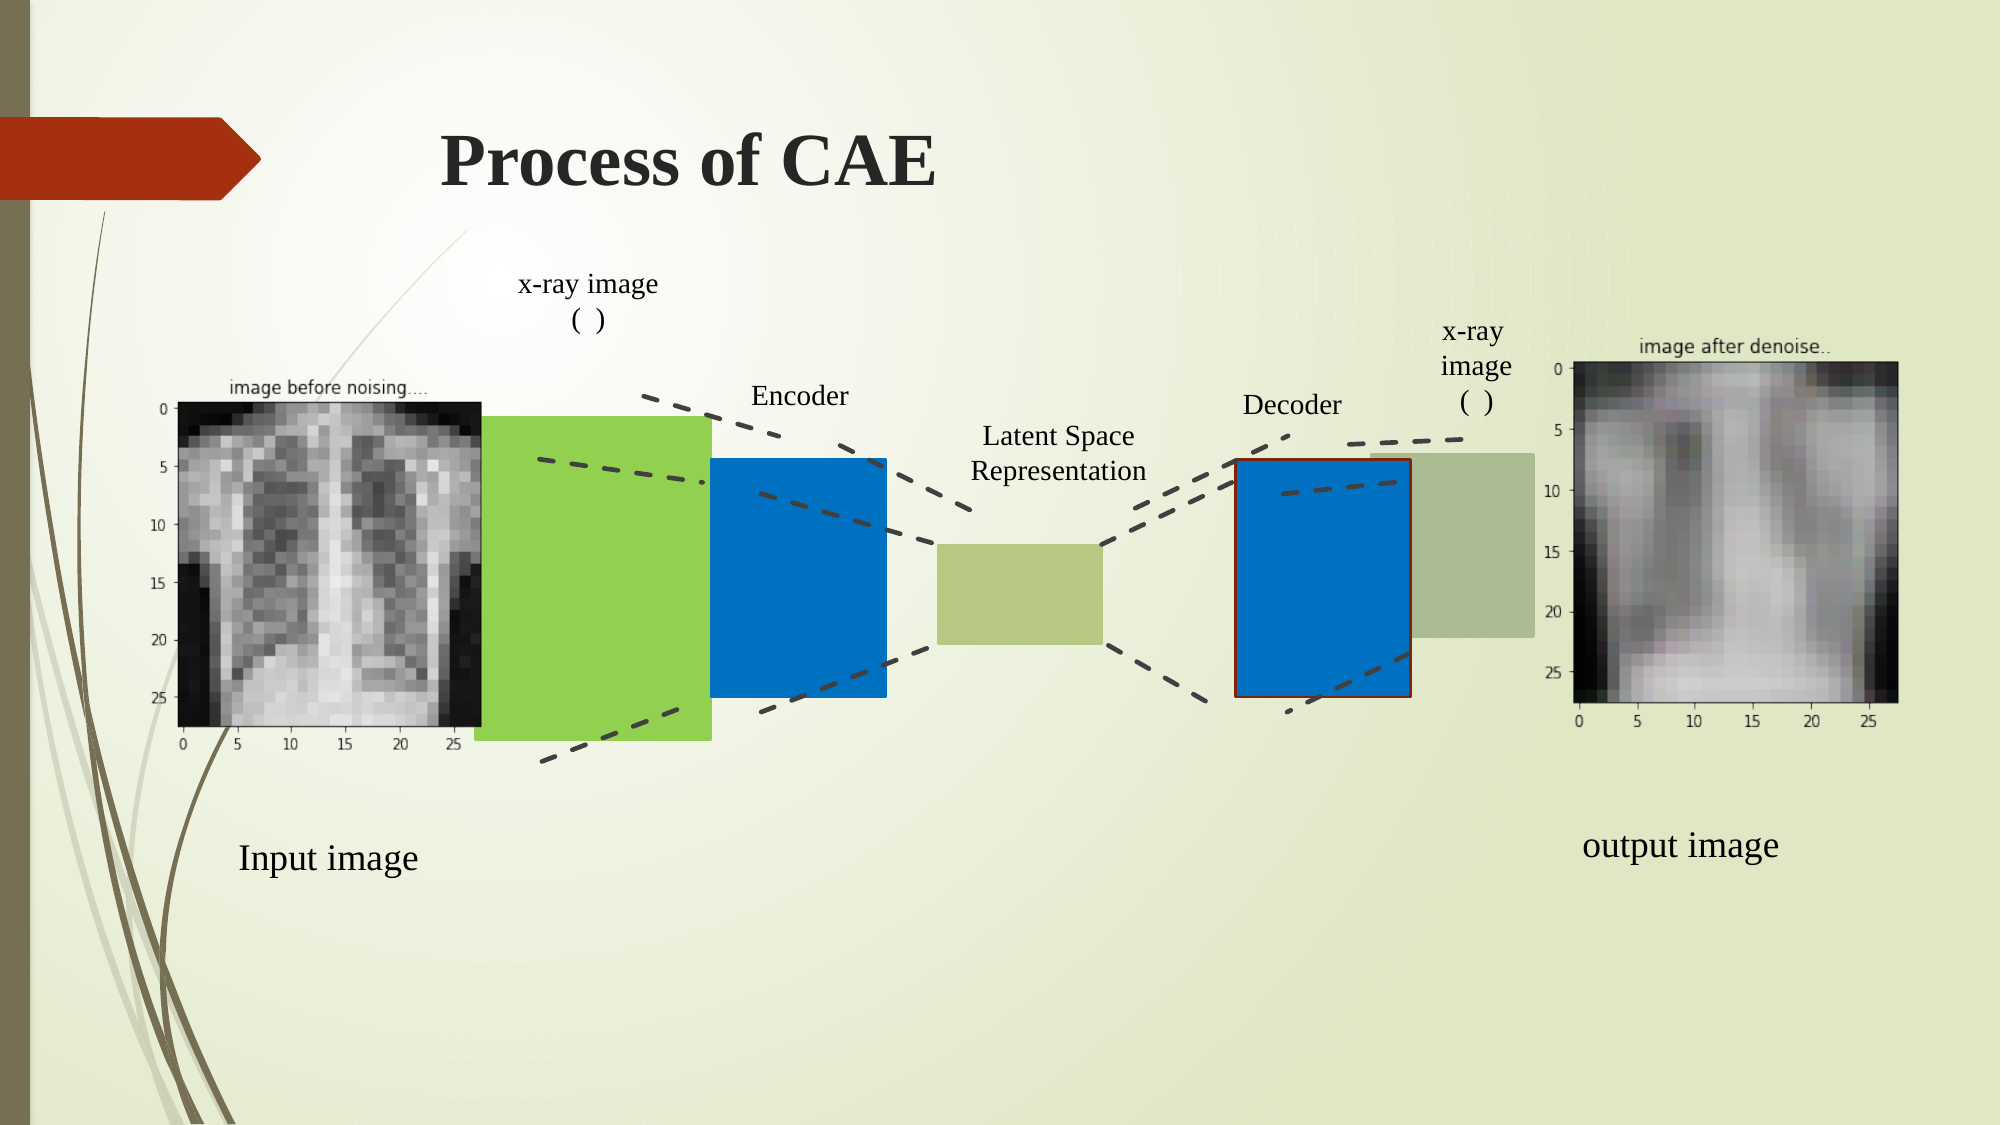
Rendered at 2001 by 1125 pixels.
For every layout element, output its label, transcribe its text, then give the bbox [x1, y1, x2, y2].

picture [1533, 327, 1914, 740]
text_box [465, 256, 1595, 762]
text_box Input image [223, 825, 434, 886]
text_box output image [1567, 812, 1795, 873]
picture [140, 368, 496, 762]
title Process of CAE [425, 102, 1888, 313]
